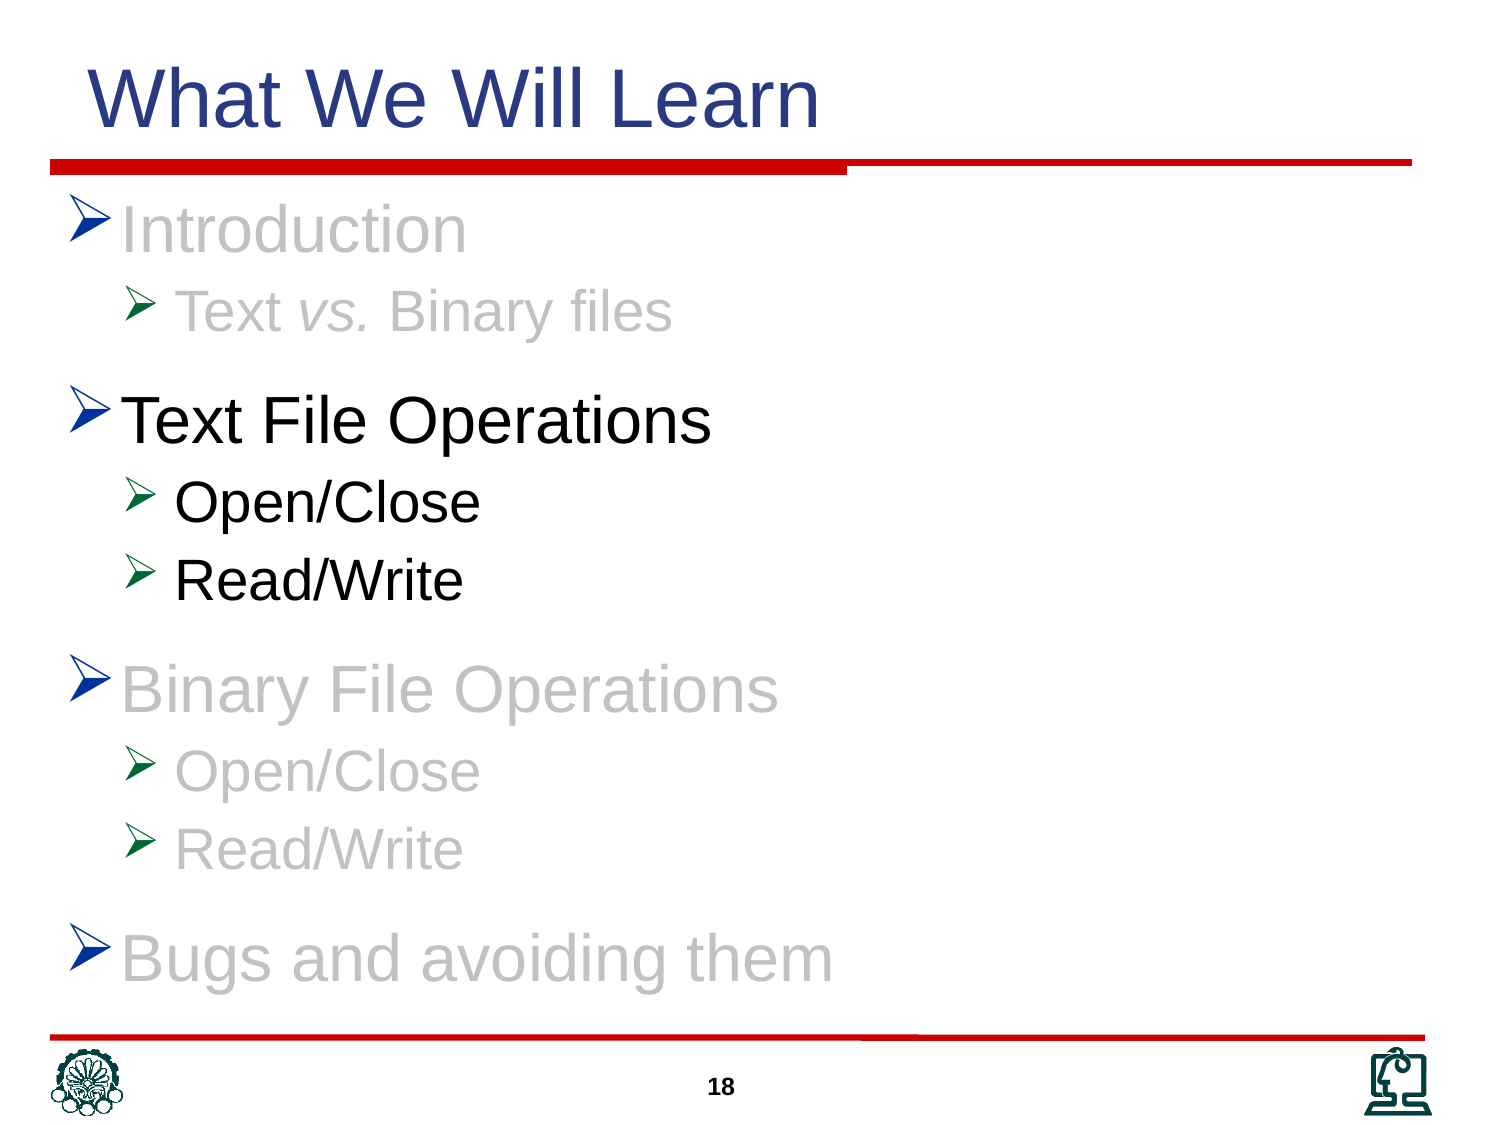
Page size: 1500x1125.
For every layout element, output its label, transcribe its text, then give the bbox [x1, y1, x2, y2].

text_box Introduction Text vs. Binary files Text File Operations Open/Close Read/Write Binary File Operations Open/Close Read/Write Bugs and avoiding them [50, 187, 1425, 1038]
text_box 18 [650, 1062, 750, 1103]
picture [50, 1047, 125, 1118]
text_box What We Will Learn [73, 26, 1374, 152]
picture [1362, 1045, 1438, 1119]
